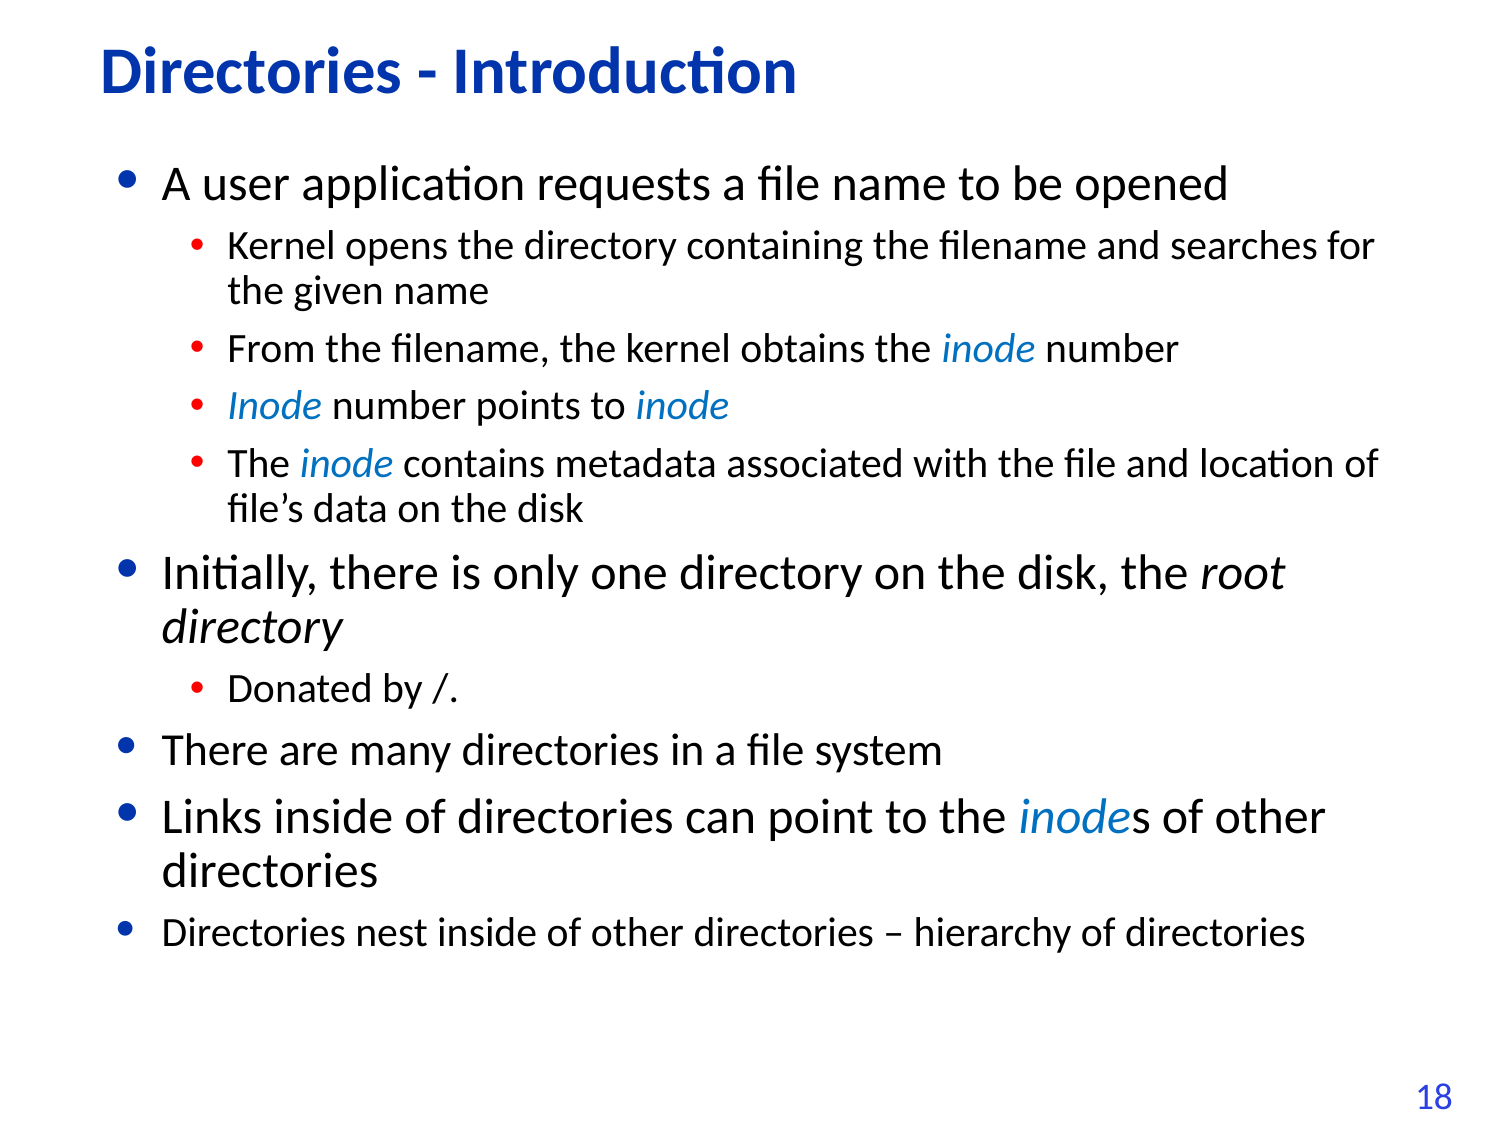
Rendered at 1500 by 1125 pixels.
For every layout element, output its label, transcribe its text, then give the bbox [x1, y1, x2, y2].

list A user application requests a file name to be opened Kernel opens the directory containing the filename and searches for the given name From the filename, the kernel obtains the inode number Inode number points to inode The inode contains metadata associated with the file and location of file’s data on the disk Initially, there is only one directory on the disk, the root directory Donated by /. There are many directories in a file system Links inside of directories can point to the inodes of other directories Directories nest inside of other directories – hierarchy of directories [99, 149, 1400, 988]
title Directories - Introduction [85, 28, 1261, 117]
